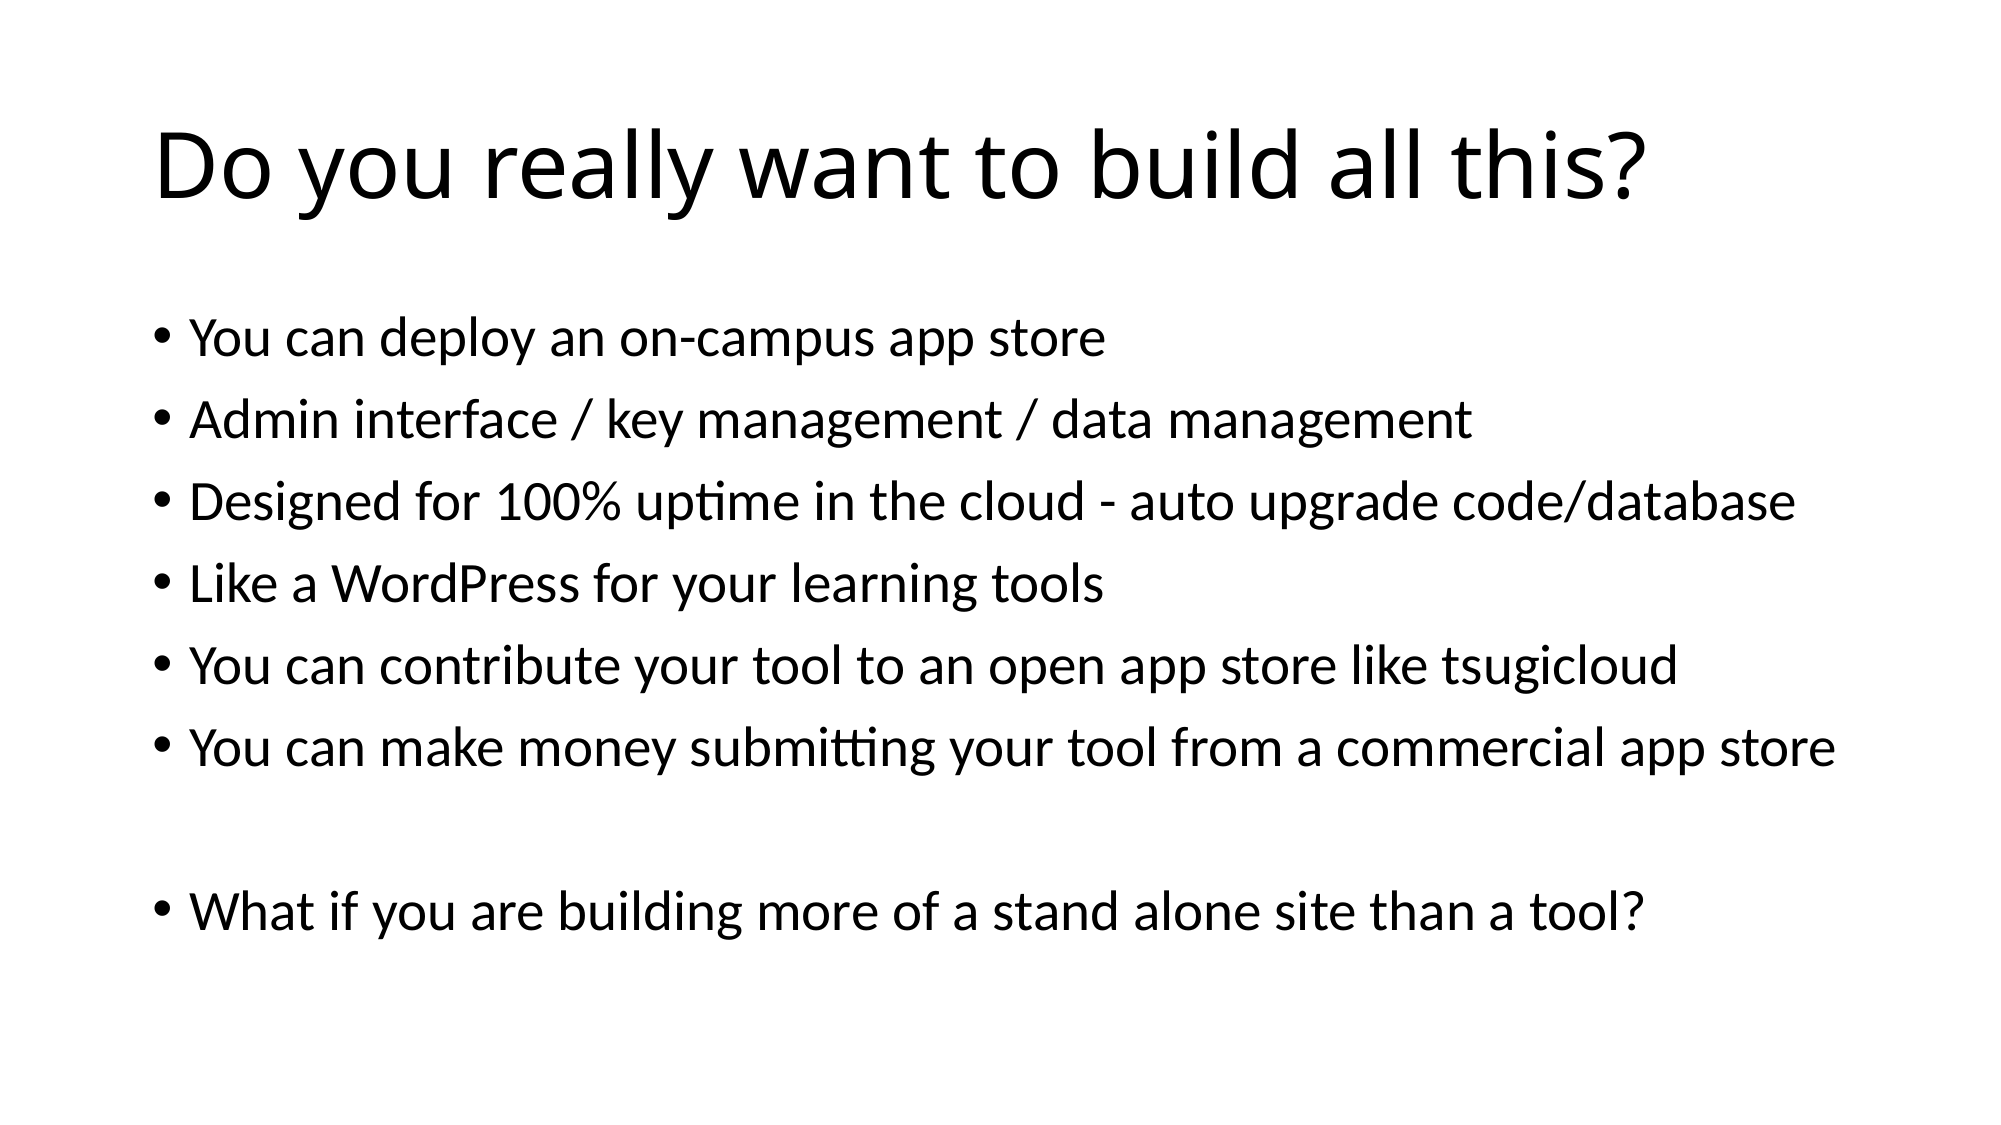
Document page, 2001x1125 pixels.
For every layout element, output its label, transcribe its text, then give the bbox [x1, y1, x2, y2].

title Do you really want to build all this? [137, 59, 1863, 278]
list You can deploy an on-campus app store Admin interface / key management / data management Designed for 100% uptime in the cloud - auto upgrade code/database Like a WordPress for your learning tools You can contribute your tool to an open app store like tsugicloud You can make money submitting your tool from a commercial app store What if you are building more of a stand alone site than a tool? [137, 299, 1863, 1014]
